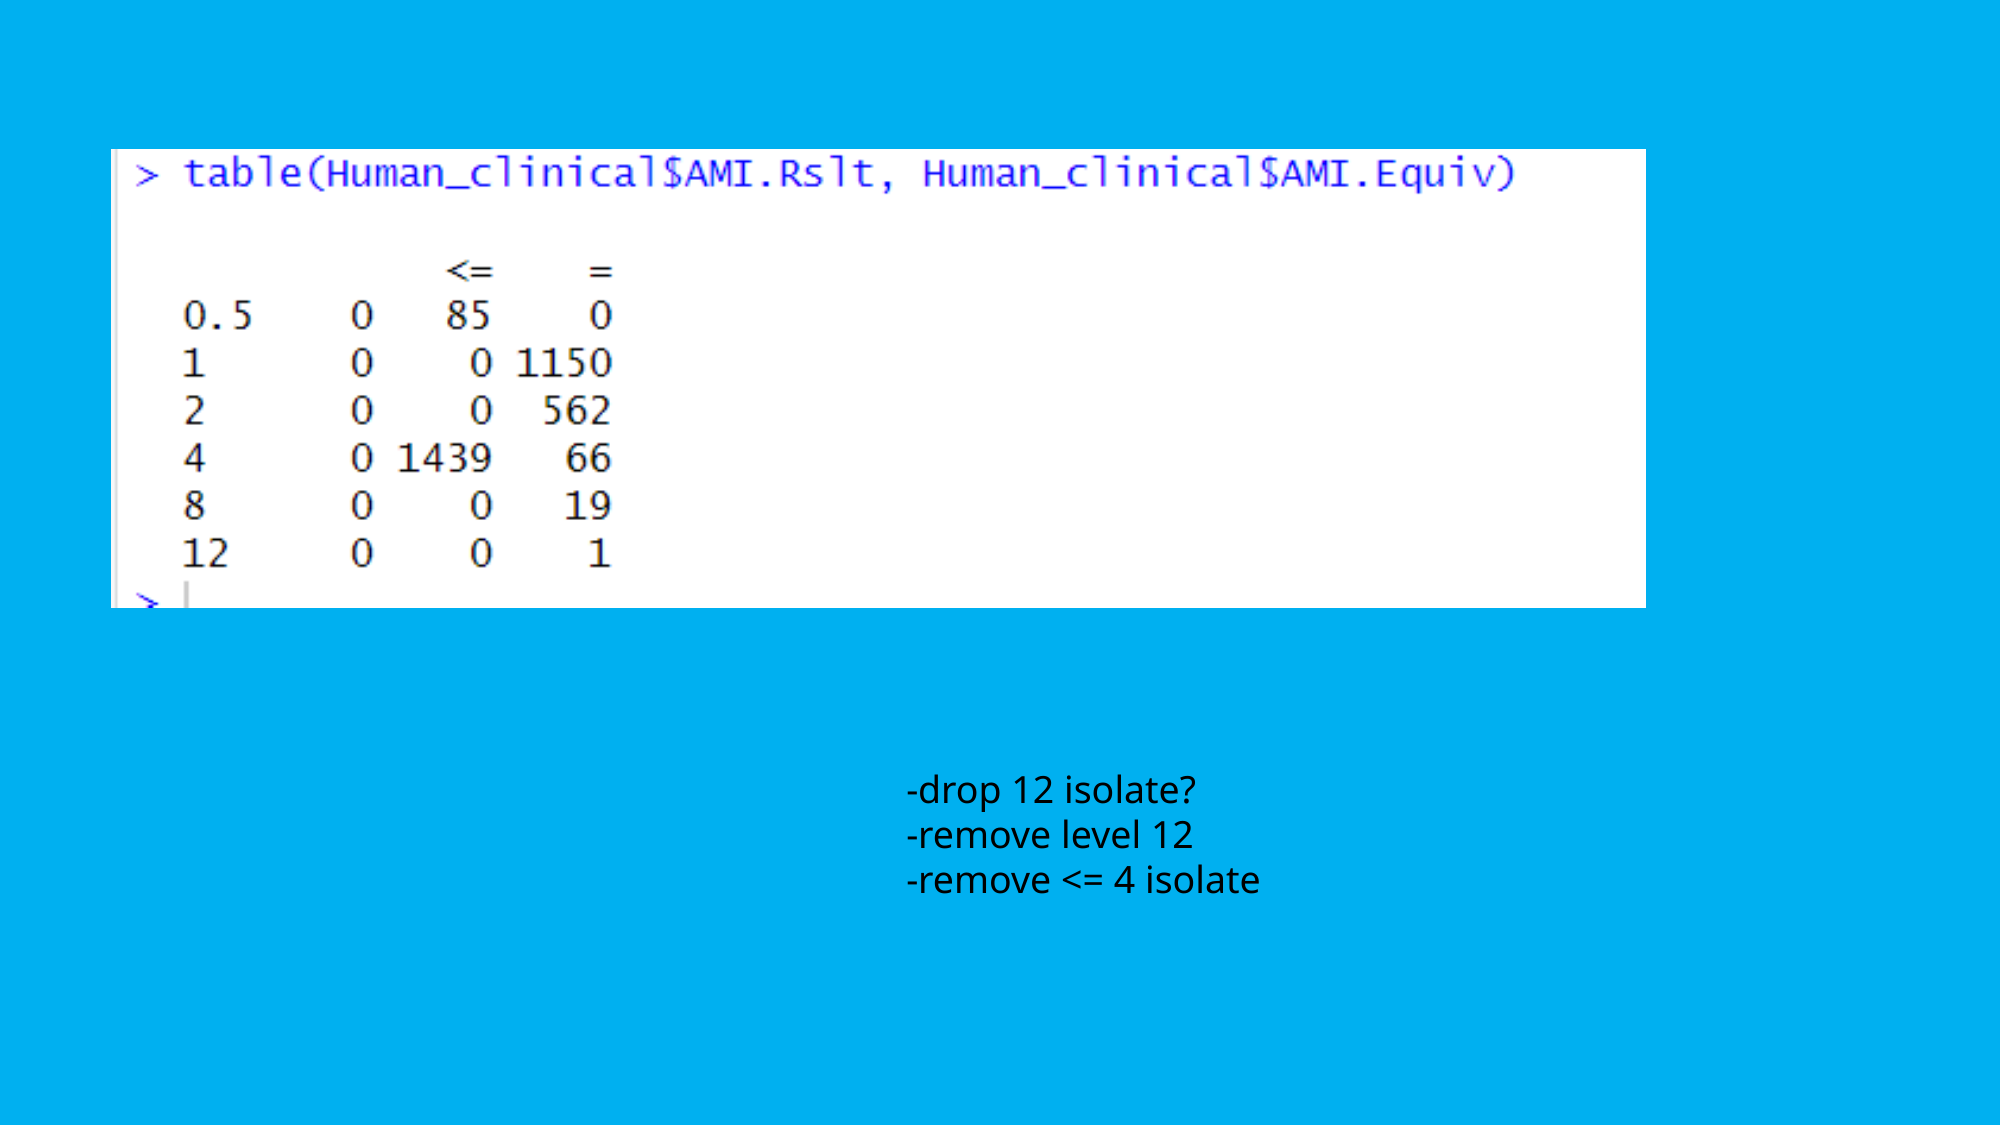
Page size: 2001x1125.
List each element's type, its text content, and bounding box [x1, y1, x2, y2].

text_box -drop 12 isolate? -remove level 12 -remove <= 4 isolate [891, 758, 1639, 999]
picture [112, 150, 1645, 607]
